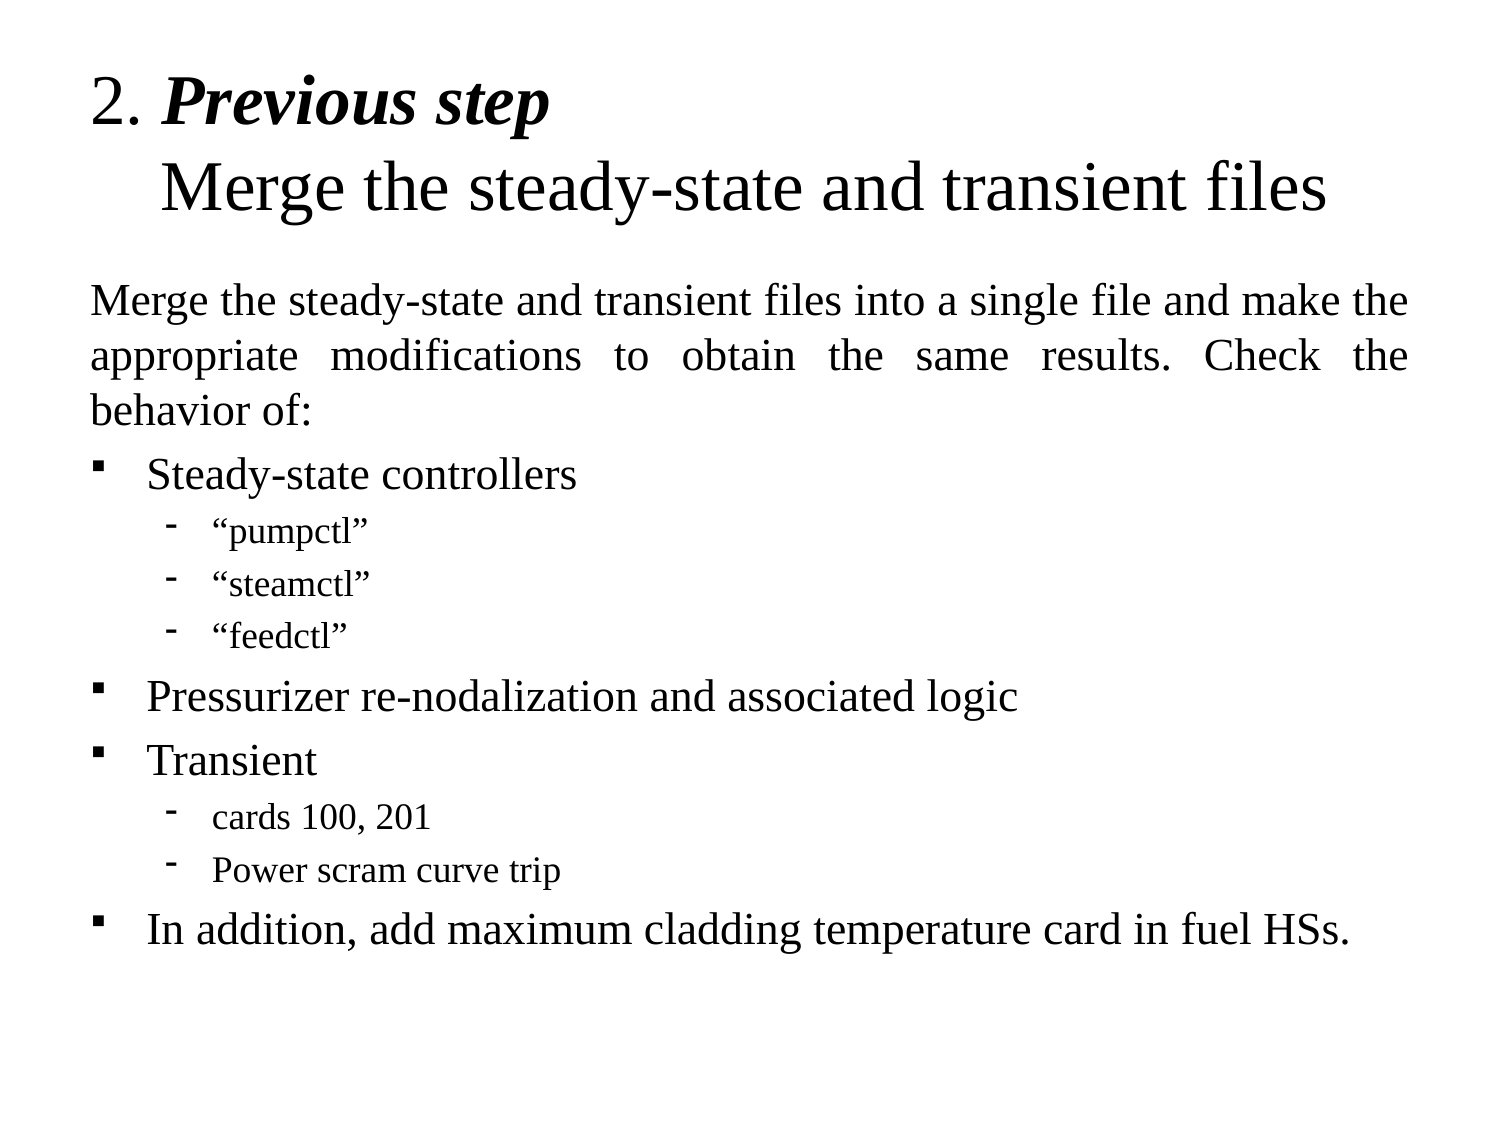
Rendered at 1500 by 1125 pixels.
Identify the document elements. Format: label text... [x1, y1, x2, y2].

list Merge the steady-state and transient files into a single file and make the appropriate modifications to obtain the same results. Check the behavior of: Steady-state controllers “pumpctl” “steamctl” “feedctl” Pressurizer re-nodalization and associated logic Transient cards 100, 201 Power scram curve trip In addition, add maximum cladding temperature card in fuel HSs. [75, 262, 1425, 1005]
title 2. Previous step Merge the steady-state and transient files [75, 45, 1425, 233]
